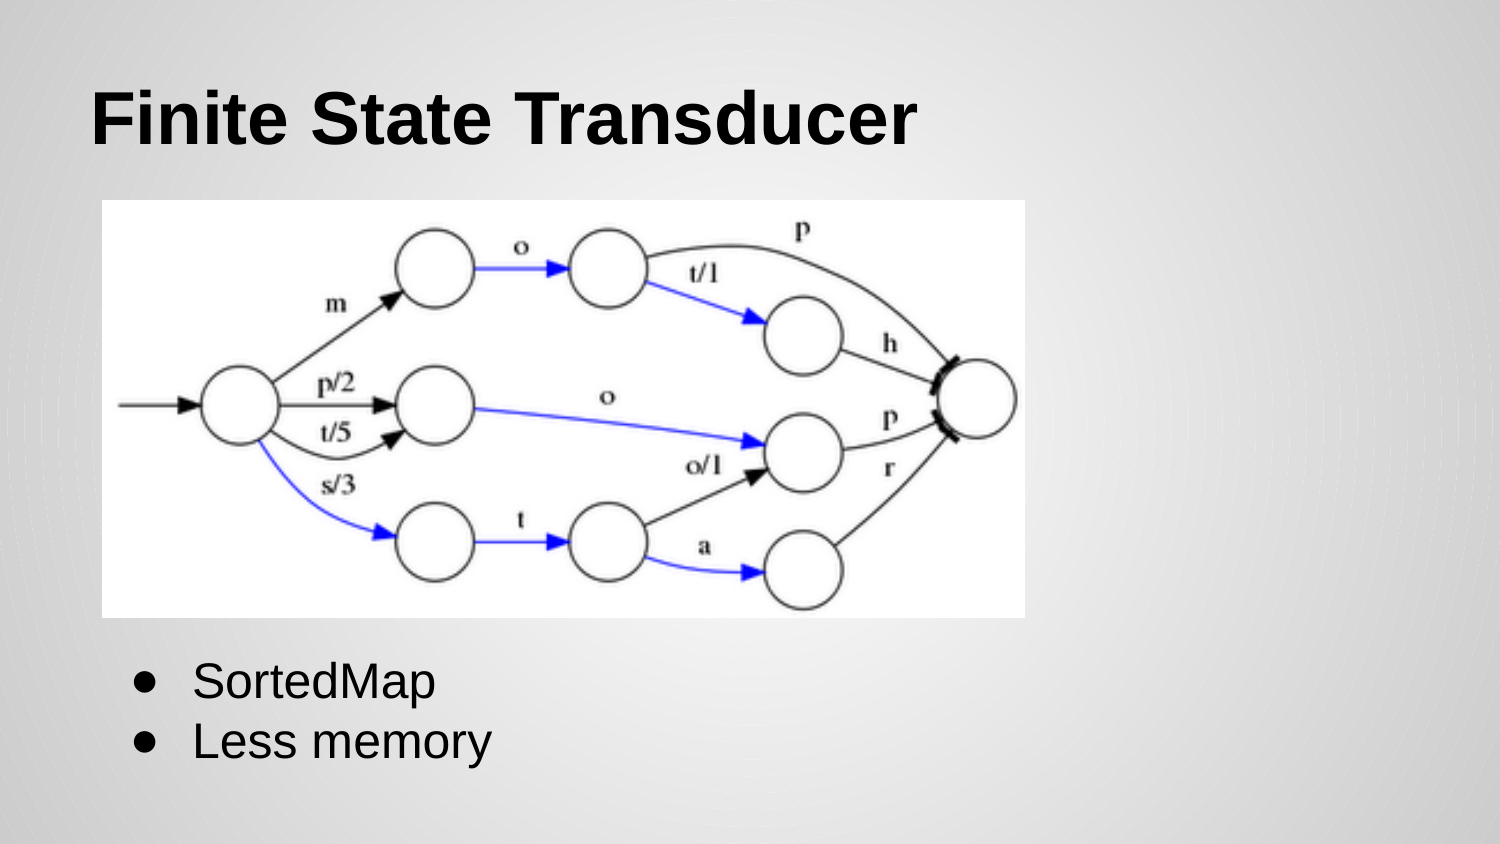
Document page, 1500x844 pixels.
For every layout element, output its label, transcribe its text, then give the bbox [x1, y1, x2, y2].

picture [101, 199, 1025, 618]
title Finite State Transducer [75, 33, 1425, 175]
title SortedMap Less memory [102, 643, 628, 785]
